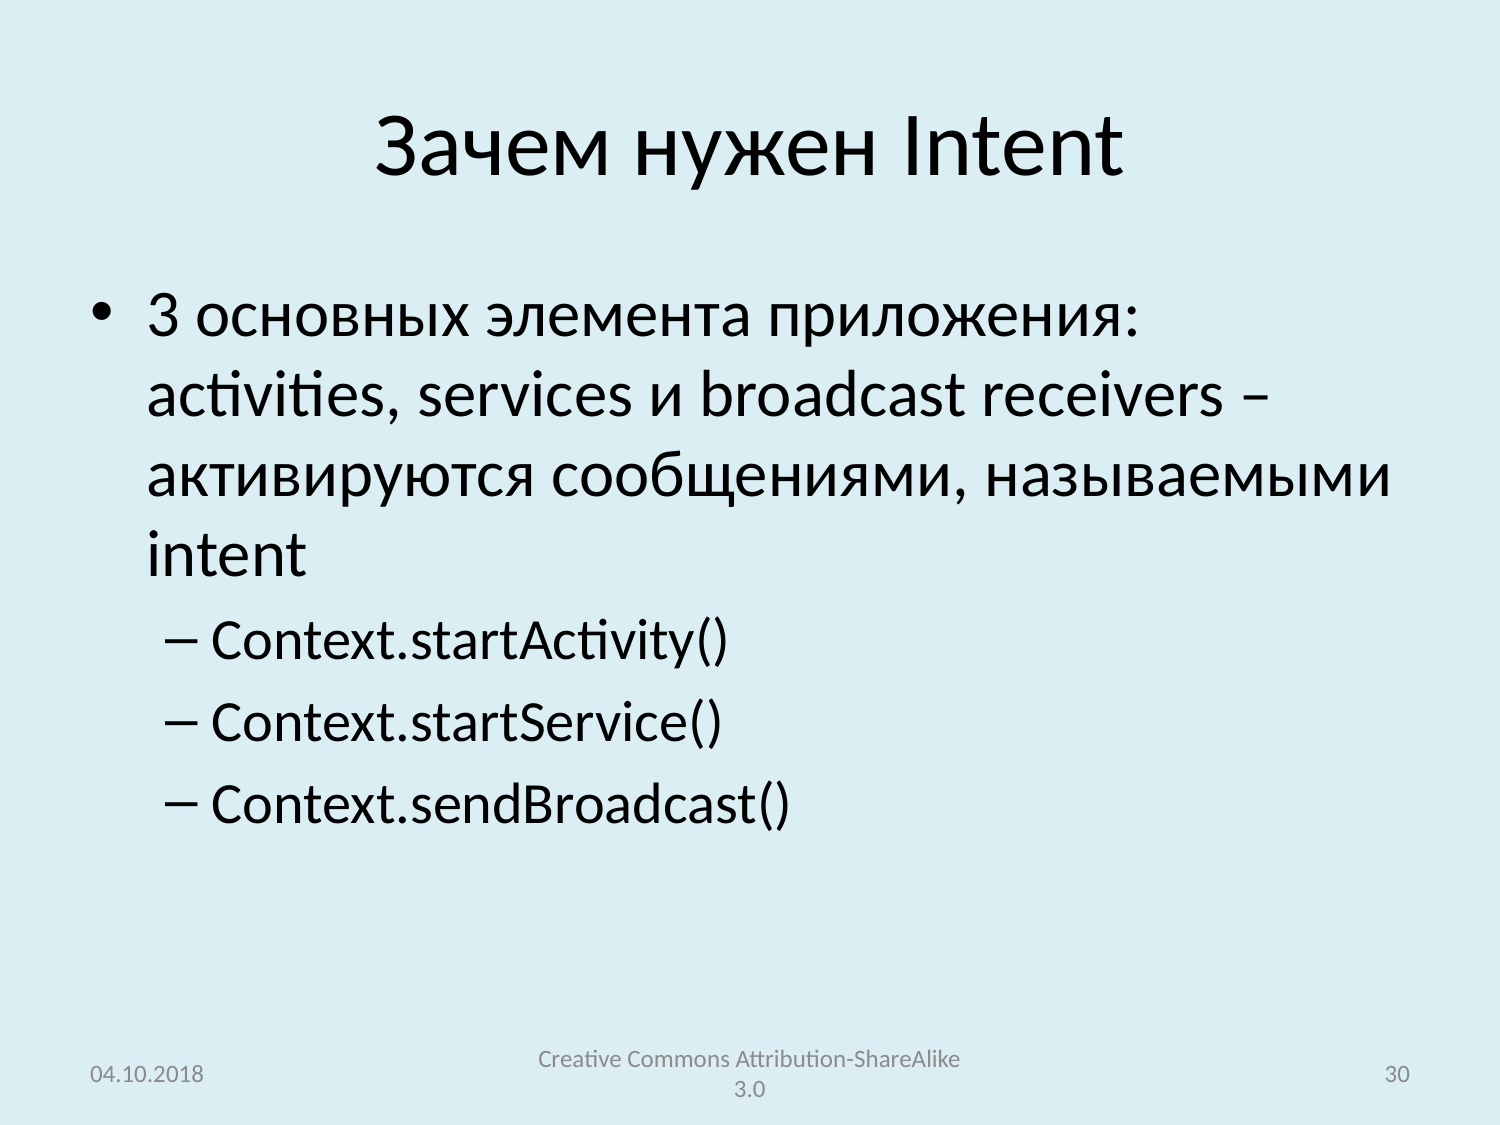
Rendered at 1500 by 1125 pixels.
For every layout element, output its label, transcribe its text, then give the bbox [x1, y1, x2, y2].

footer Creative Commons Attribution-ShareAlike 3.0 [512, 1042, 988, 1103]
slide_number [75, 1042, 425, 1103]
list 3 основных элемента приложения: activities, services и broadcast receivers – активируются сообщениями, называемыми intent Context.startActivity() Context.startService() Context.sendBroadcast() [74, 262, 1426, 1006]
slide_number 30 [1074, 1042, 1425, 1103]
title Зачем нужен Intent [74, 44, 1426, 233]
